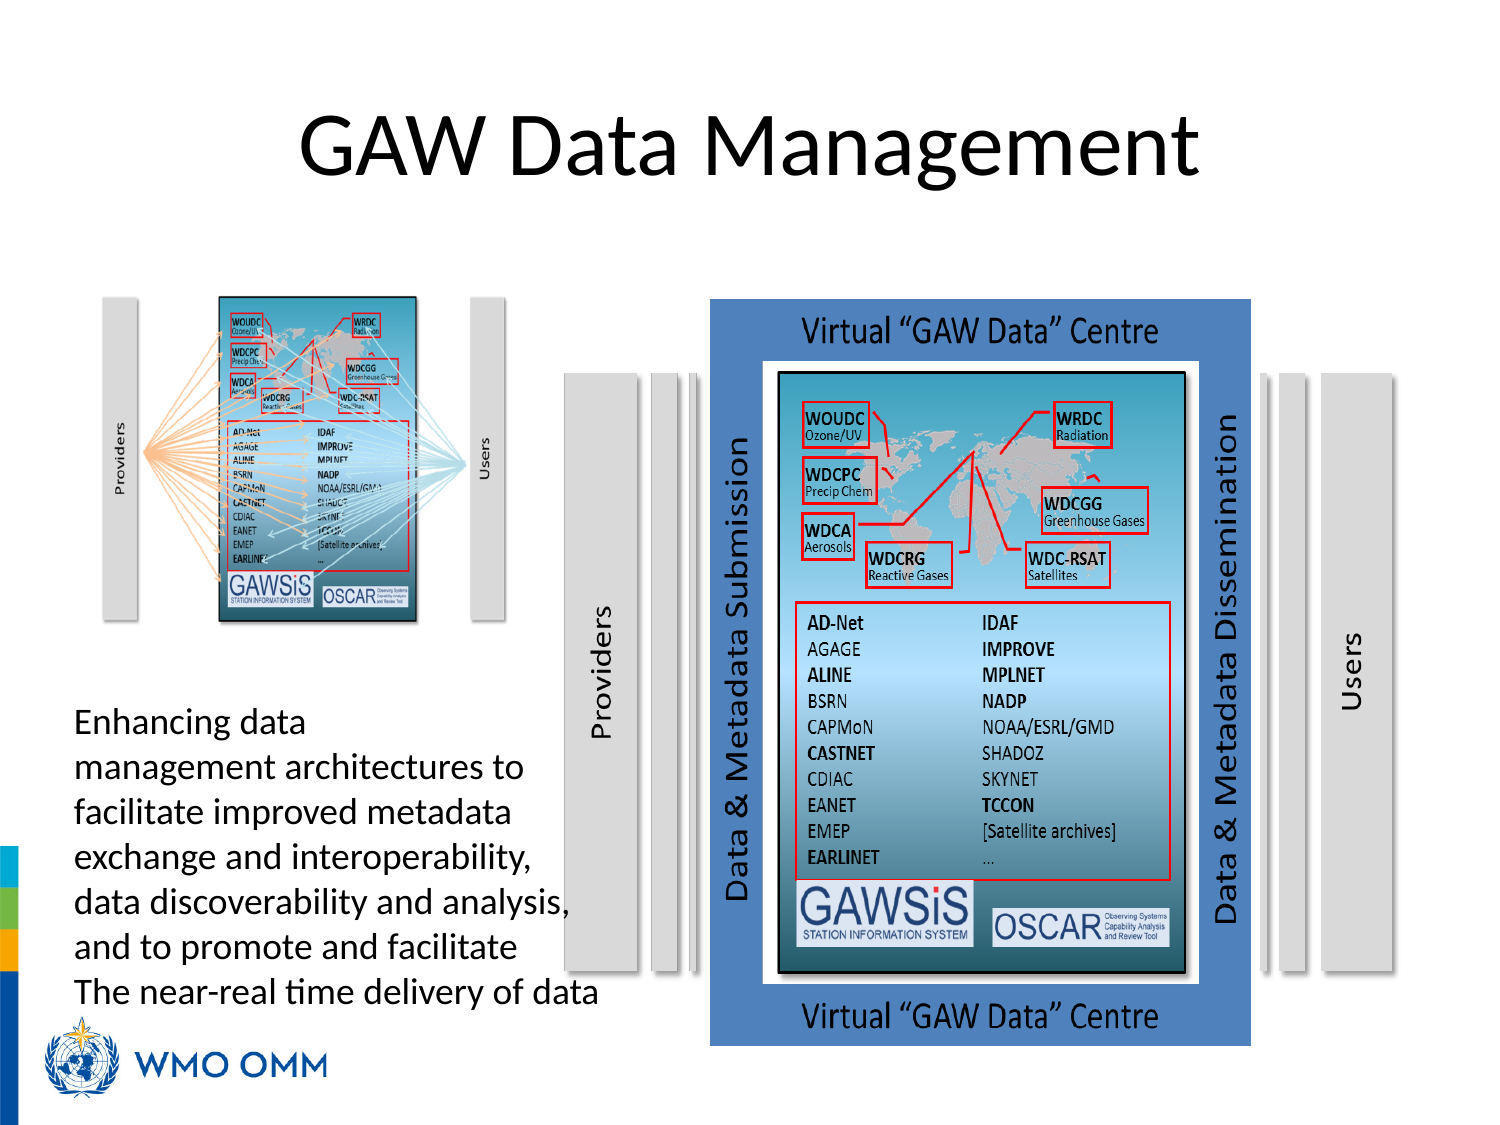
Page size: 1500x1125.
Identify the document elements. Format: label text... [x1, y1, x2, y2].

title GAW Data Management [75, 45, 1425, 233]
picture [0, 845, 327, 1125]
text_box Enhancing data management architectures to facilitate improved metadata exchange and interoperability, data discoverability and analysis, and to promote and facilitate The near-real time delivery of data [59, 689, 616, 1020]
picture [100, 294, 509, 628]
picture [560, 294, 1403, 1062]
